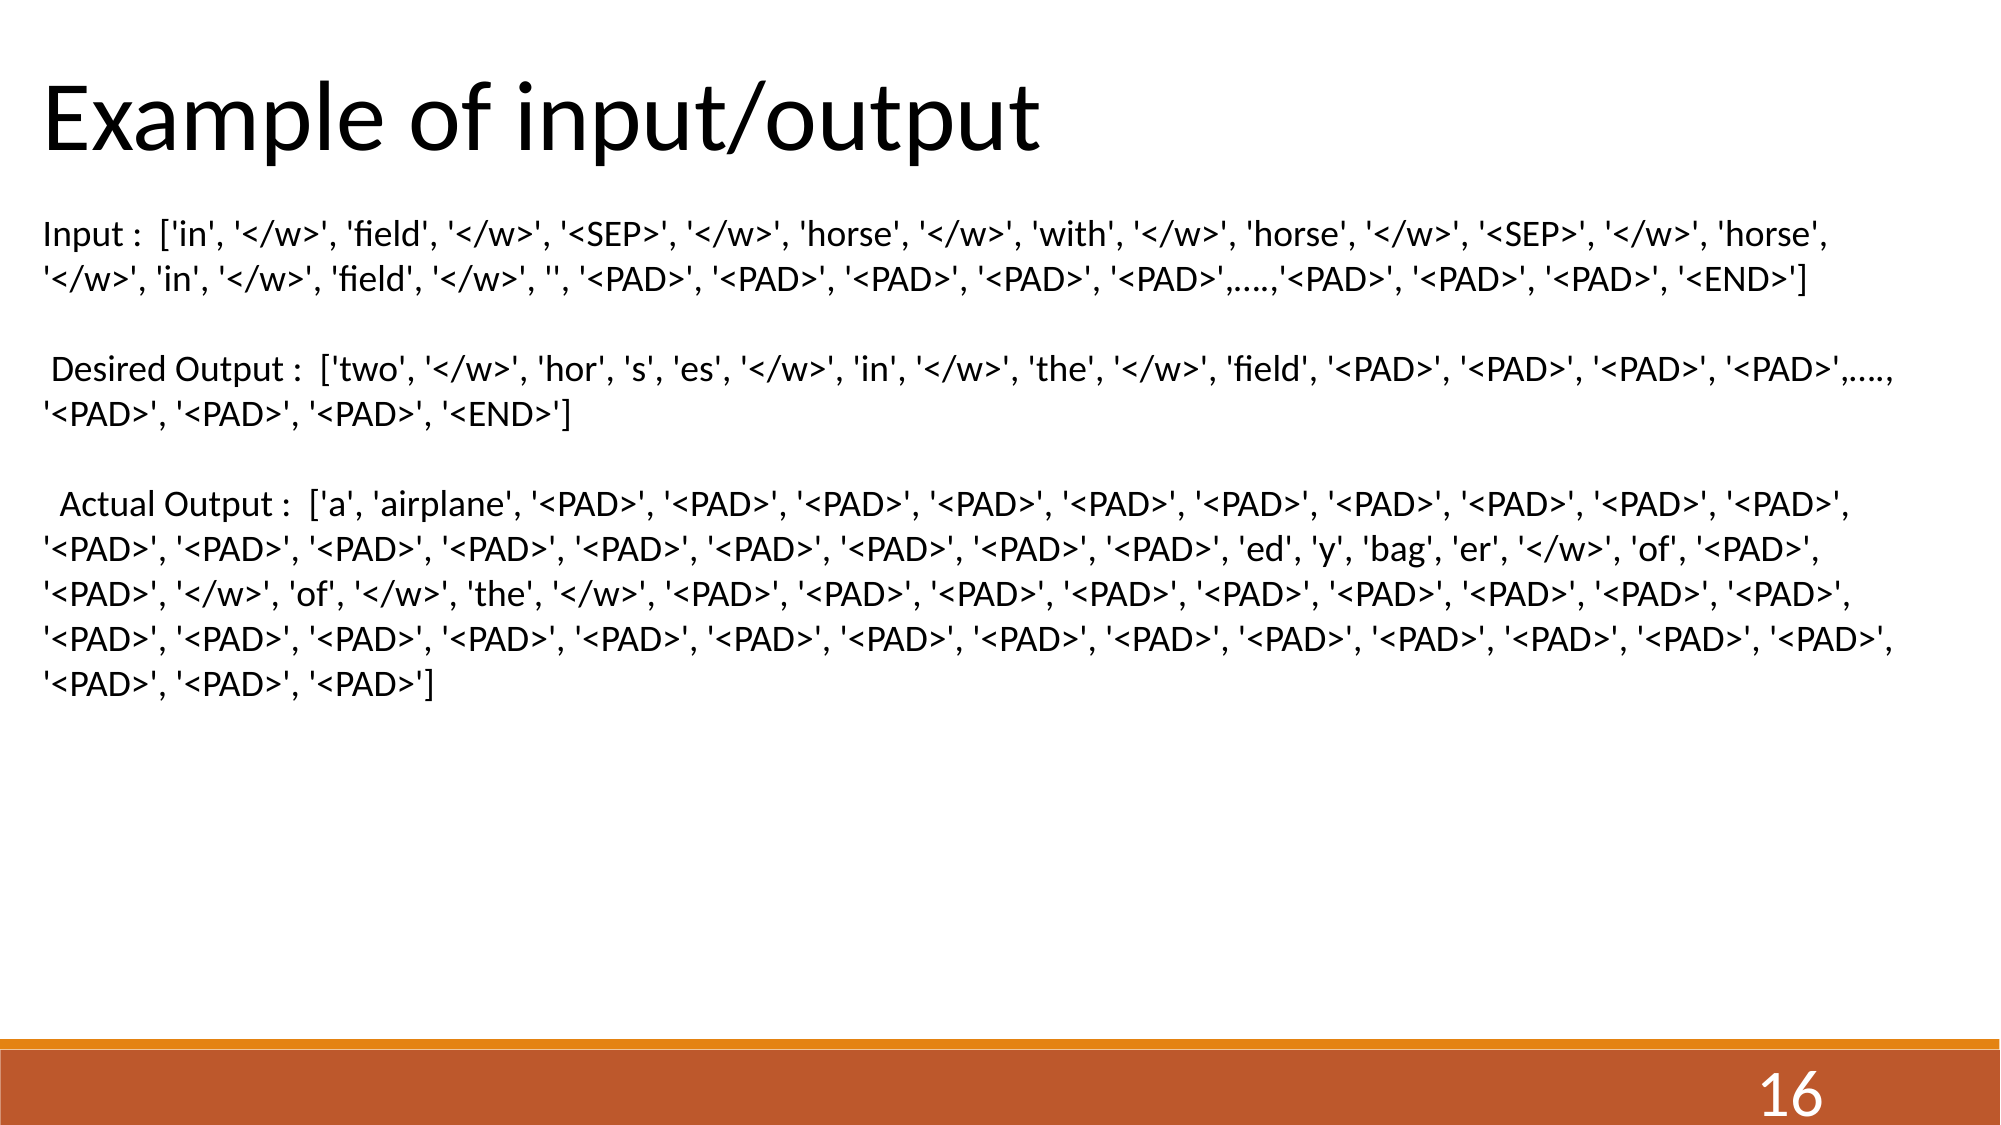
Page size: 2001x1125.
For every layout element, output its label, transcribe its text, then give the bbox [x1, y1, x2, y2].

slide_number 16 [1624, 1059, 1840, 1120]
text_box Input : ['in', '</w>', 'field', '</w>', '<SEP>', '</w>', 'horse', '</w>', 'with', '</w>', 'horse', '</w>', '<SEP>', '</w>', 'horse', '</w>', 'in', '</w>', 'field', '</w>', '', '<PAD>', '<PAD>', '<PAD>', '<PAD>', '<PAD>',….,'<PAD>', '<PAD>', '<PAD>', '<END>'] Desired Output : ['two', '</w>', 'hor', 's', 'es', '</w>', 'in', '</w>', 'the', '</w>', 'field', '<PAD>', '<PAD>', '<PAD>', '<PAD>',…., '<PAD>', '<PAD>', '<PAD>', '<END>'] Actual Output : ['a', 'airplane', '<PAD>', '<PAD>', '<PAD>', '<PAD>', '<PAD>', '<PAD>', '<PAD>', '<PAD>', '<PAD>', '<PAD>', '<PAD>', '<PAD>', '<PAD>', '<PAD>', '<PAD>', '<PAD>', '<PAD>', '<PAD>', '<PAD>', 'ed', 'y', 'bag', 'er', '</w>', 'of', '<PAD>', '<PAD>', '</w>', 'of', '</w>', 'the', '</w>', '<PAD>', '<PAD>', '<PAD>', '<PAD>', '<PAD>', '<PAD>', '<PAD>', '<PAD>', '<PAD>', '<PAD>', '<PAD>', '<PAD>', '<PAD>', '<PAD>', '<PAD>', '<PAD>', '<PAD>', '<PAD>', '<PAD>', '<PAD>', '<PAD>', '<PAD>', '<PAD>', '<PAD>', '<PAD>', '<PAD>'] [27, 201, 1955, 757]
text_box Example of input/output [27, 42, 1955, 178]
